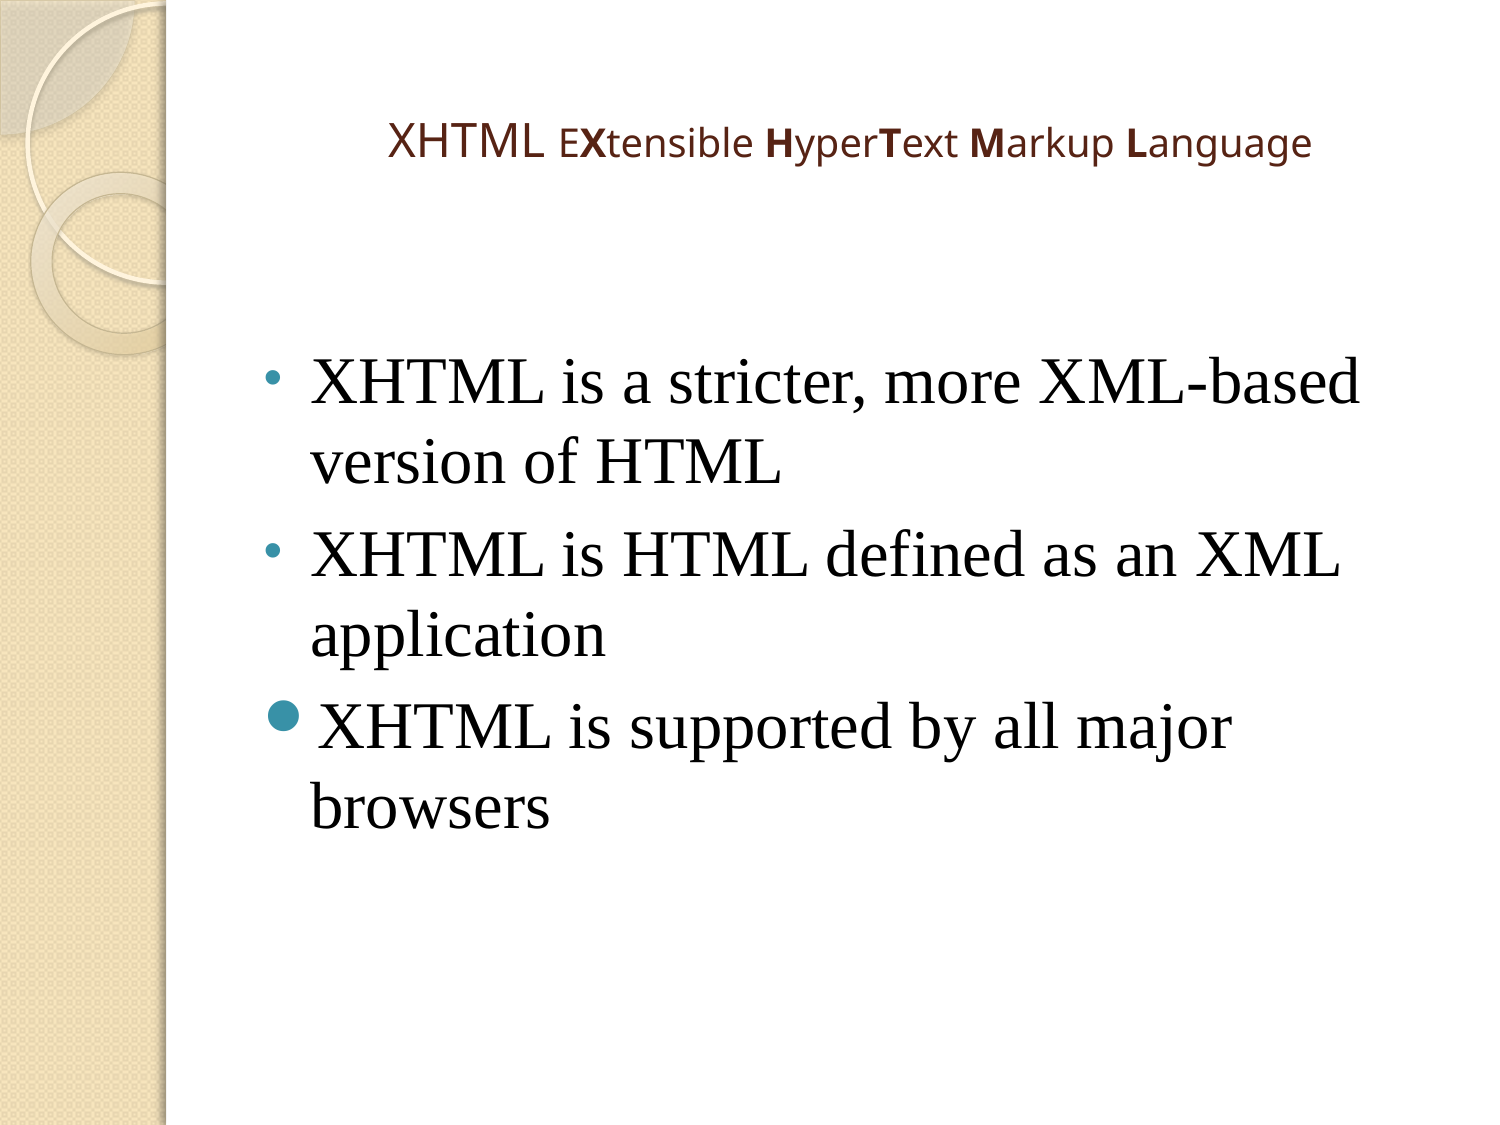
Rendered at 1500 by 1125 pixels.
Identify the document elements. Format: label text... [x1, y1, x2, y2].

list XHTML is a stricter, more XML-based version of HTML XHTML is HTML defined as an XML application XHTML is supported by all major browsers [235, 237, 1466, 1025]
title XHTML EXtensible HyperText Markup Language [235, 45, 1466, 233]
